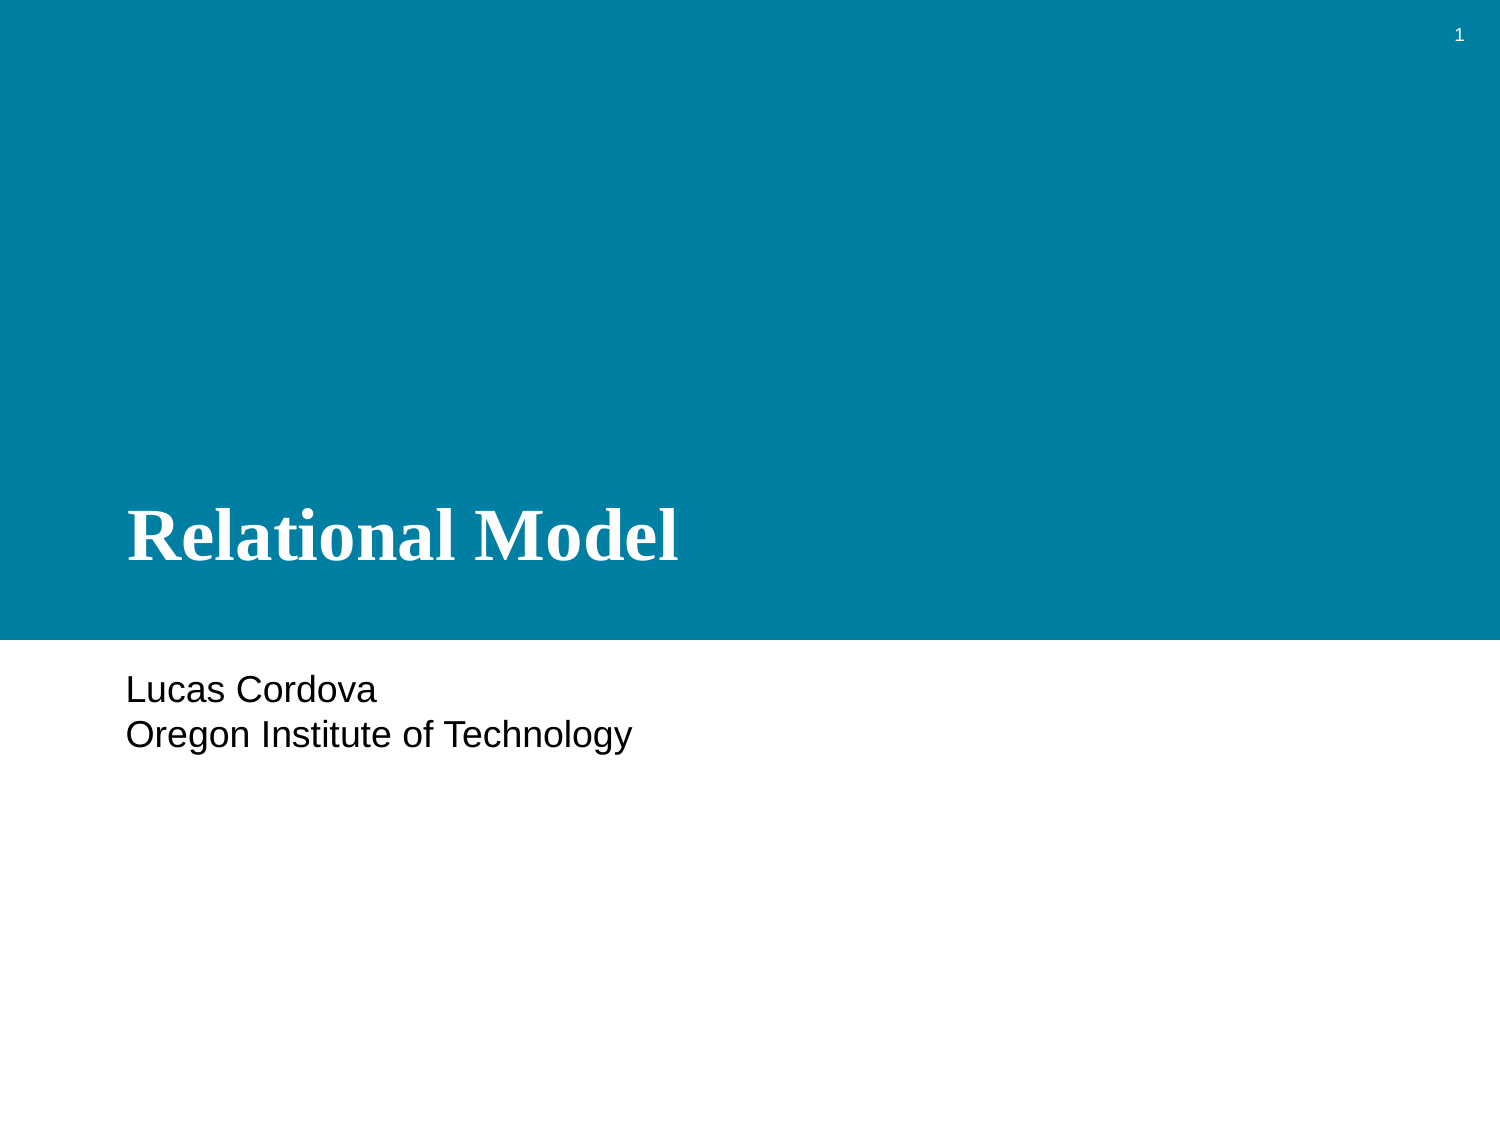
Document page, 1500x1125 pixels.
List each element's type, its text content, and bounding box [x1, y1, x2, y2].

slide_number 1 [1389, 18, 1480, 49]
title Relational Model [112, 125, 1388, 591]
subtitle Lucas Cordova Oregon Institute of Technology [110, 650, 1390, 938]
